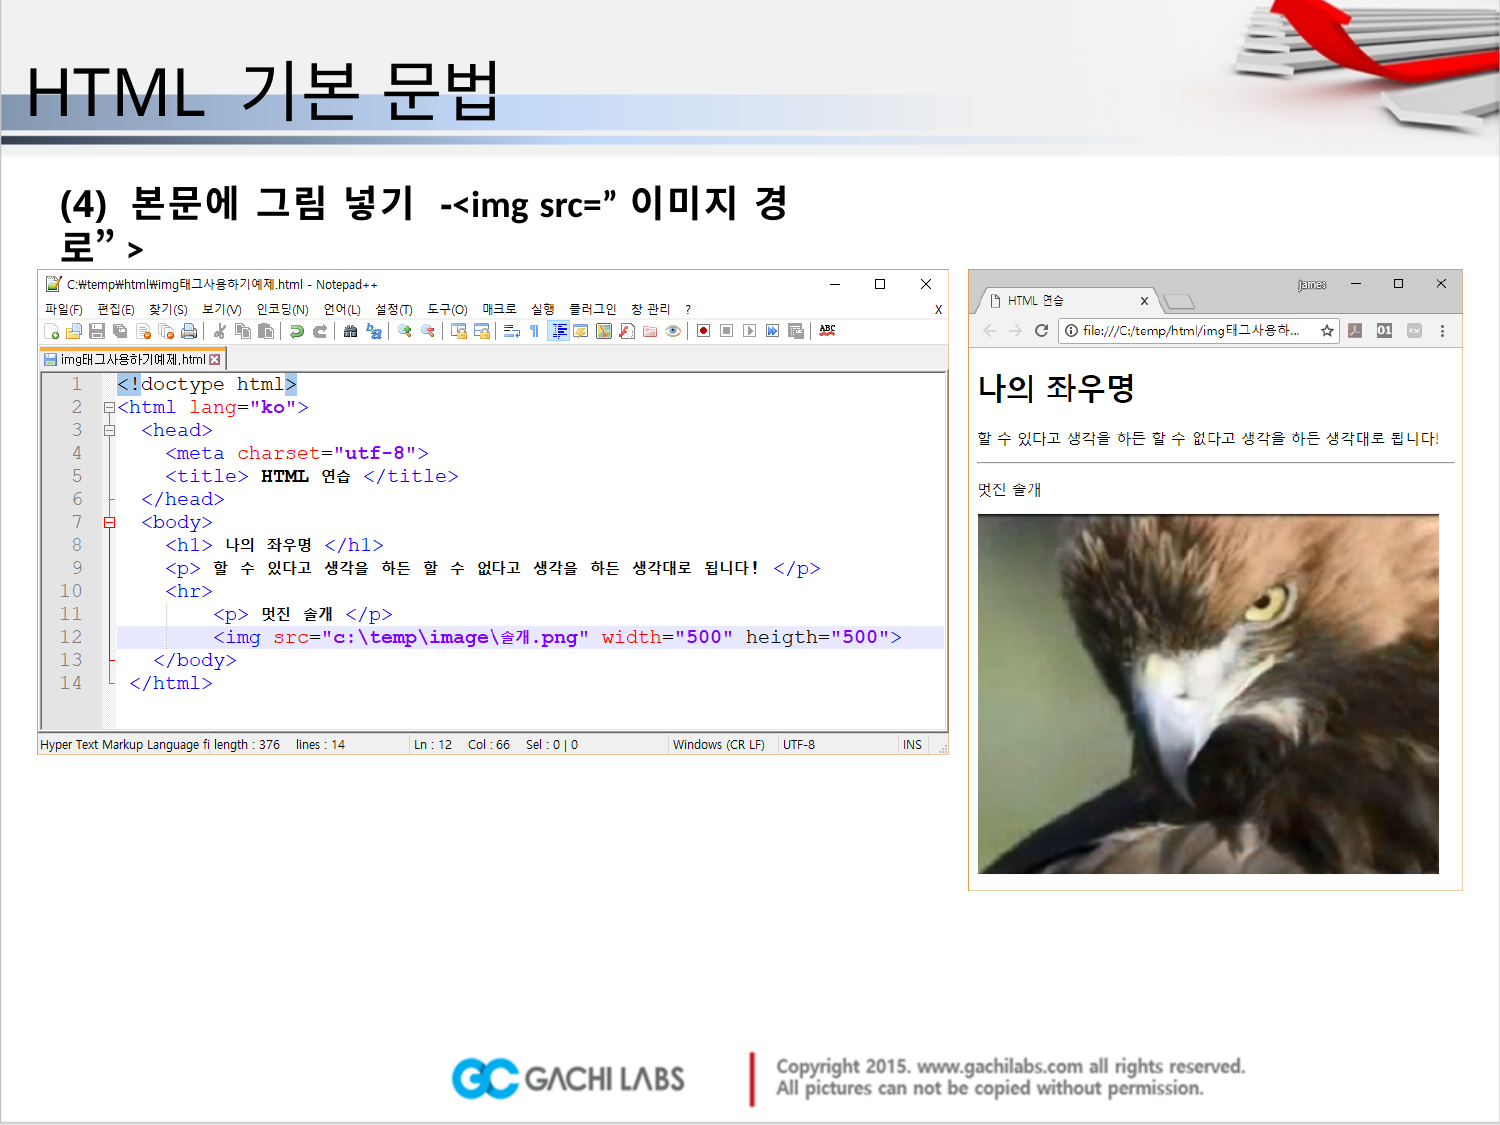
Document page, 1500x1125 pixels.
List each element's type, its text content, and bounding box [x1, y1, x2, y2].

text_box HTML 기본 문법 [18, 44, 1107, 136]
text_box (4) 본문에 그림 넣기 -<img src=”이미지 경로”> [45, 172, 804, 233]
picture [0, 0, 1500, 1125]
